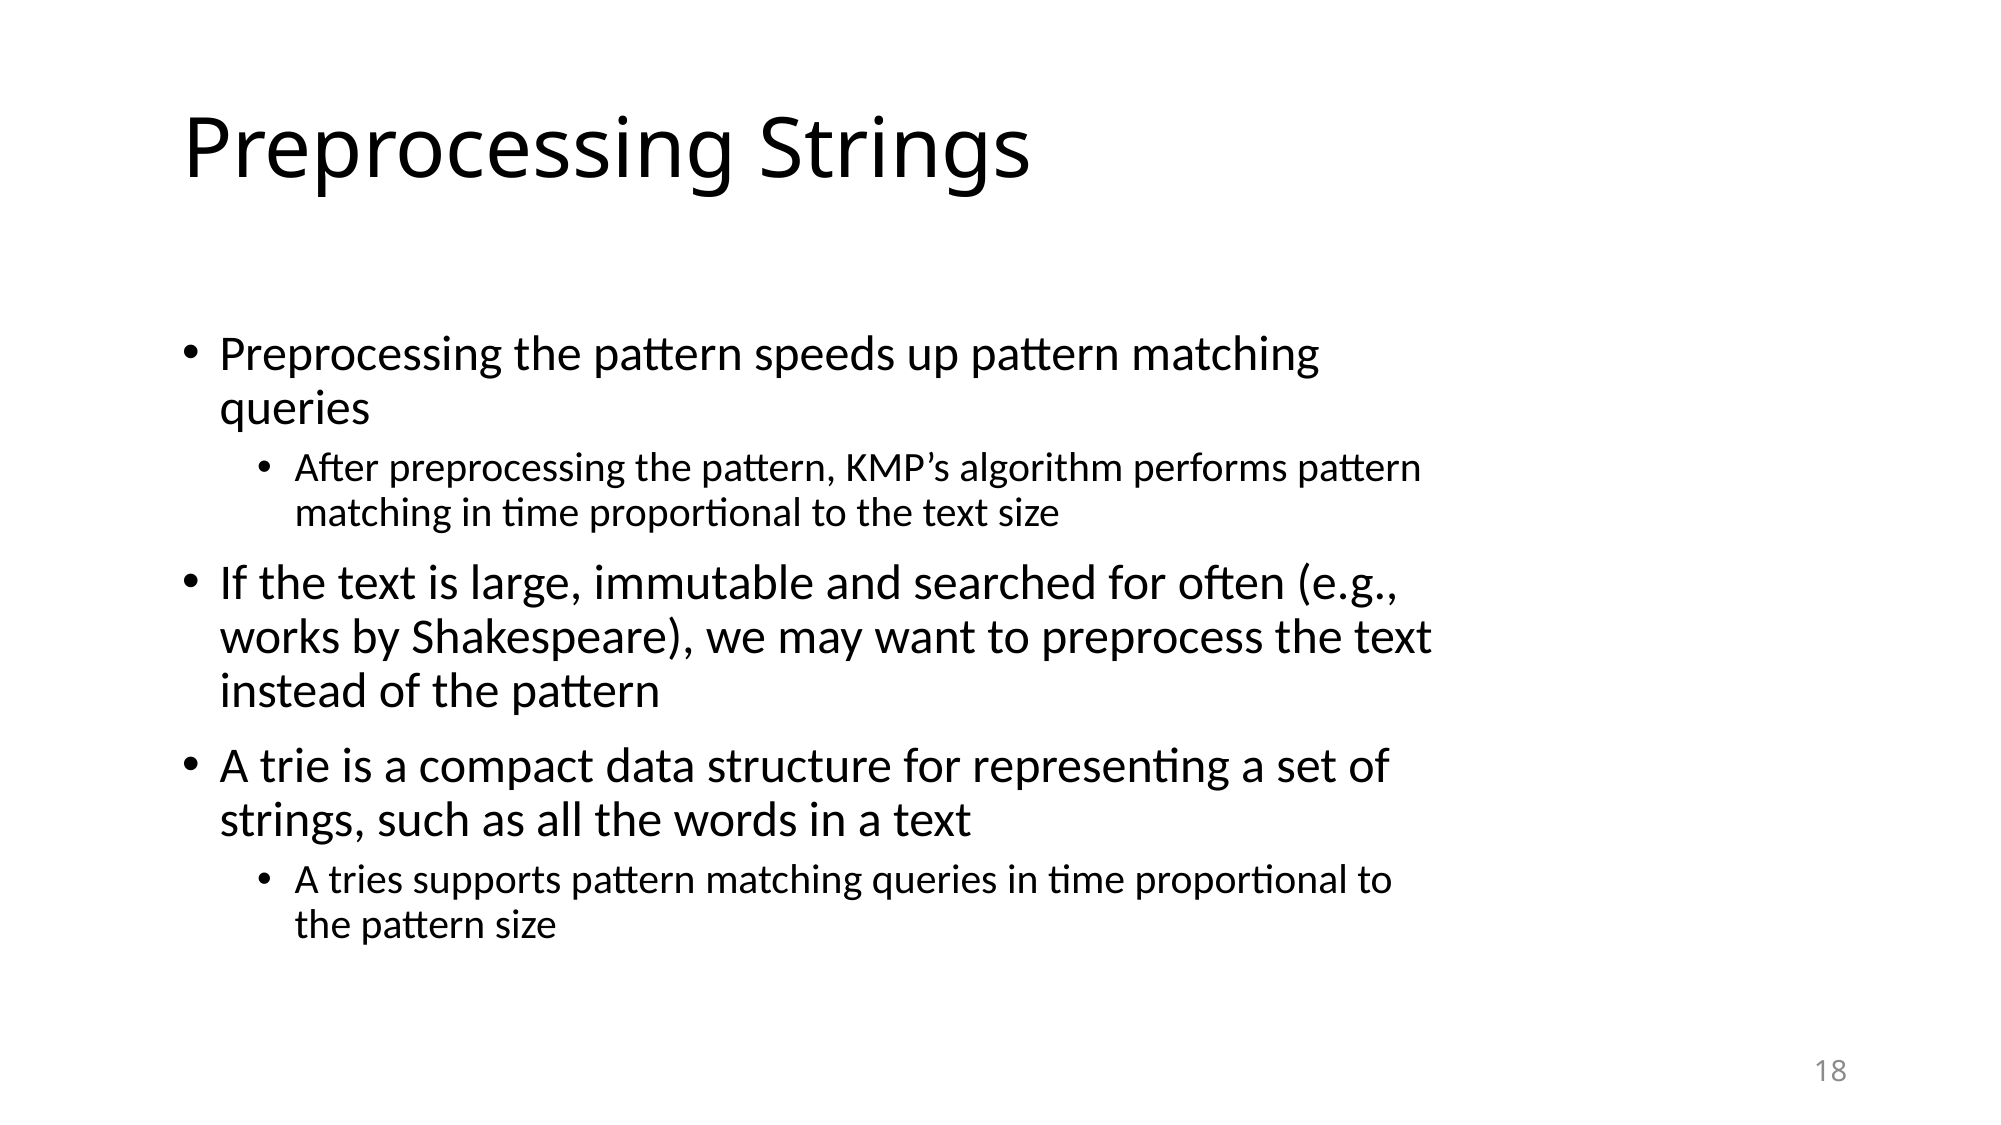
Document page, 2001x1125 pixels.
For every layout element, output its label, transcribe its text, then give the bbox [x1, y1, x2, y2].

slide_number 18 [1412, 1042, 1863, 1103]
title Preprocessing Strings [167, 56, 1129, 244]
list Preprocessing the pattern speeds up pattern matching queries After preprocessing the pattern, KMP’s algorithm performs pattern matching in time proportional to the text size If the text is large, immutable and searched for often (e.g., works by Shakespeare), we may want to preprocess the text instead of the pattern A trie is a compact data structure for representing a set of strings, such as all the words in a text A tries supports pattern matching queries in time proportional to the pattern size [167, 320, 1455, 1060]
